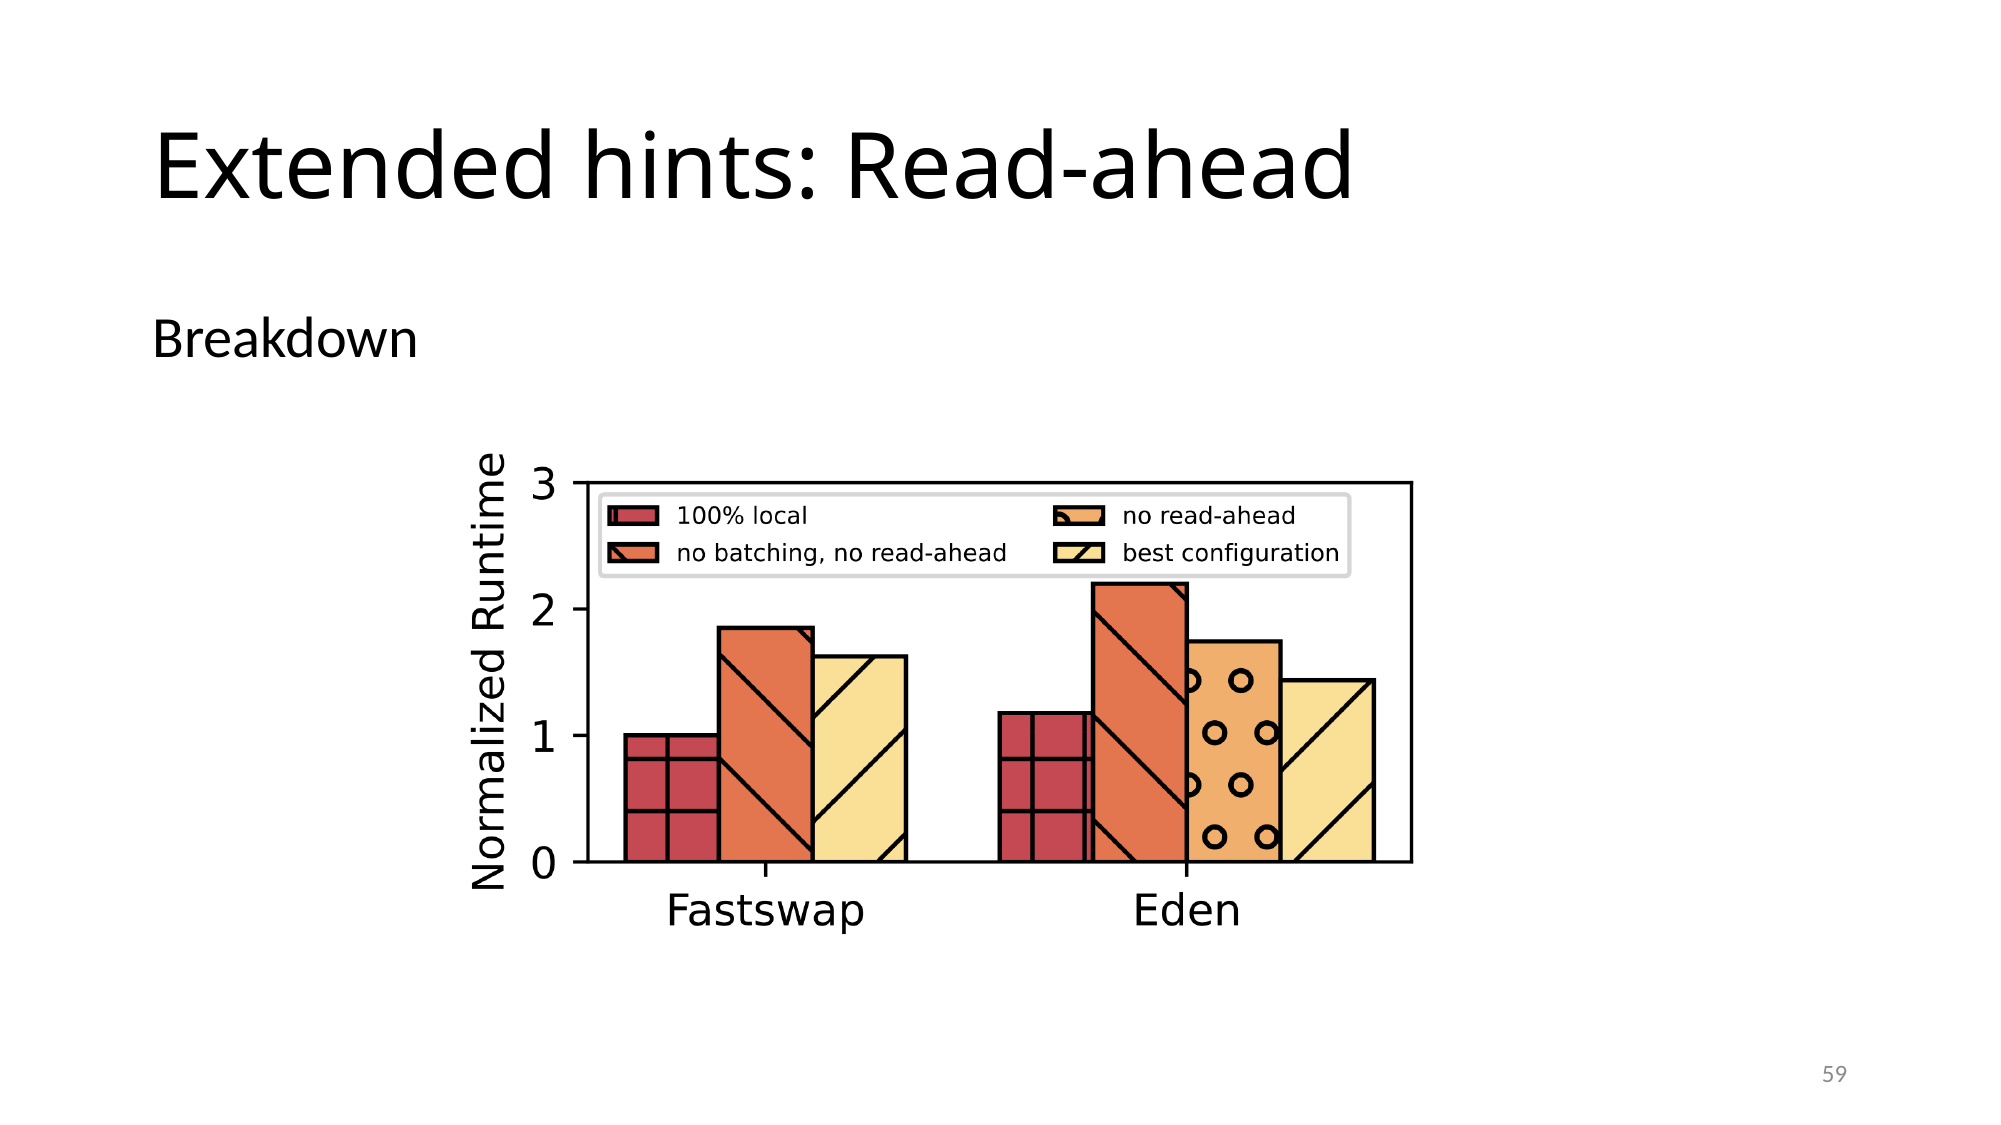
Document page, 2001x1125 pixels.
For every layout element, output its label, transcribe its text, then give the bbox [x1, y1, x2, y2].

picture [436, 388, 1492, 1014]
slide_number 59 [1412, 1042, 1863, 1103]
list Breakdown [137, 299, 1863, 1014]
title Extended hints: Read-ahead [137, 59, 1863, 278]
